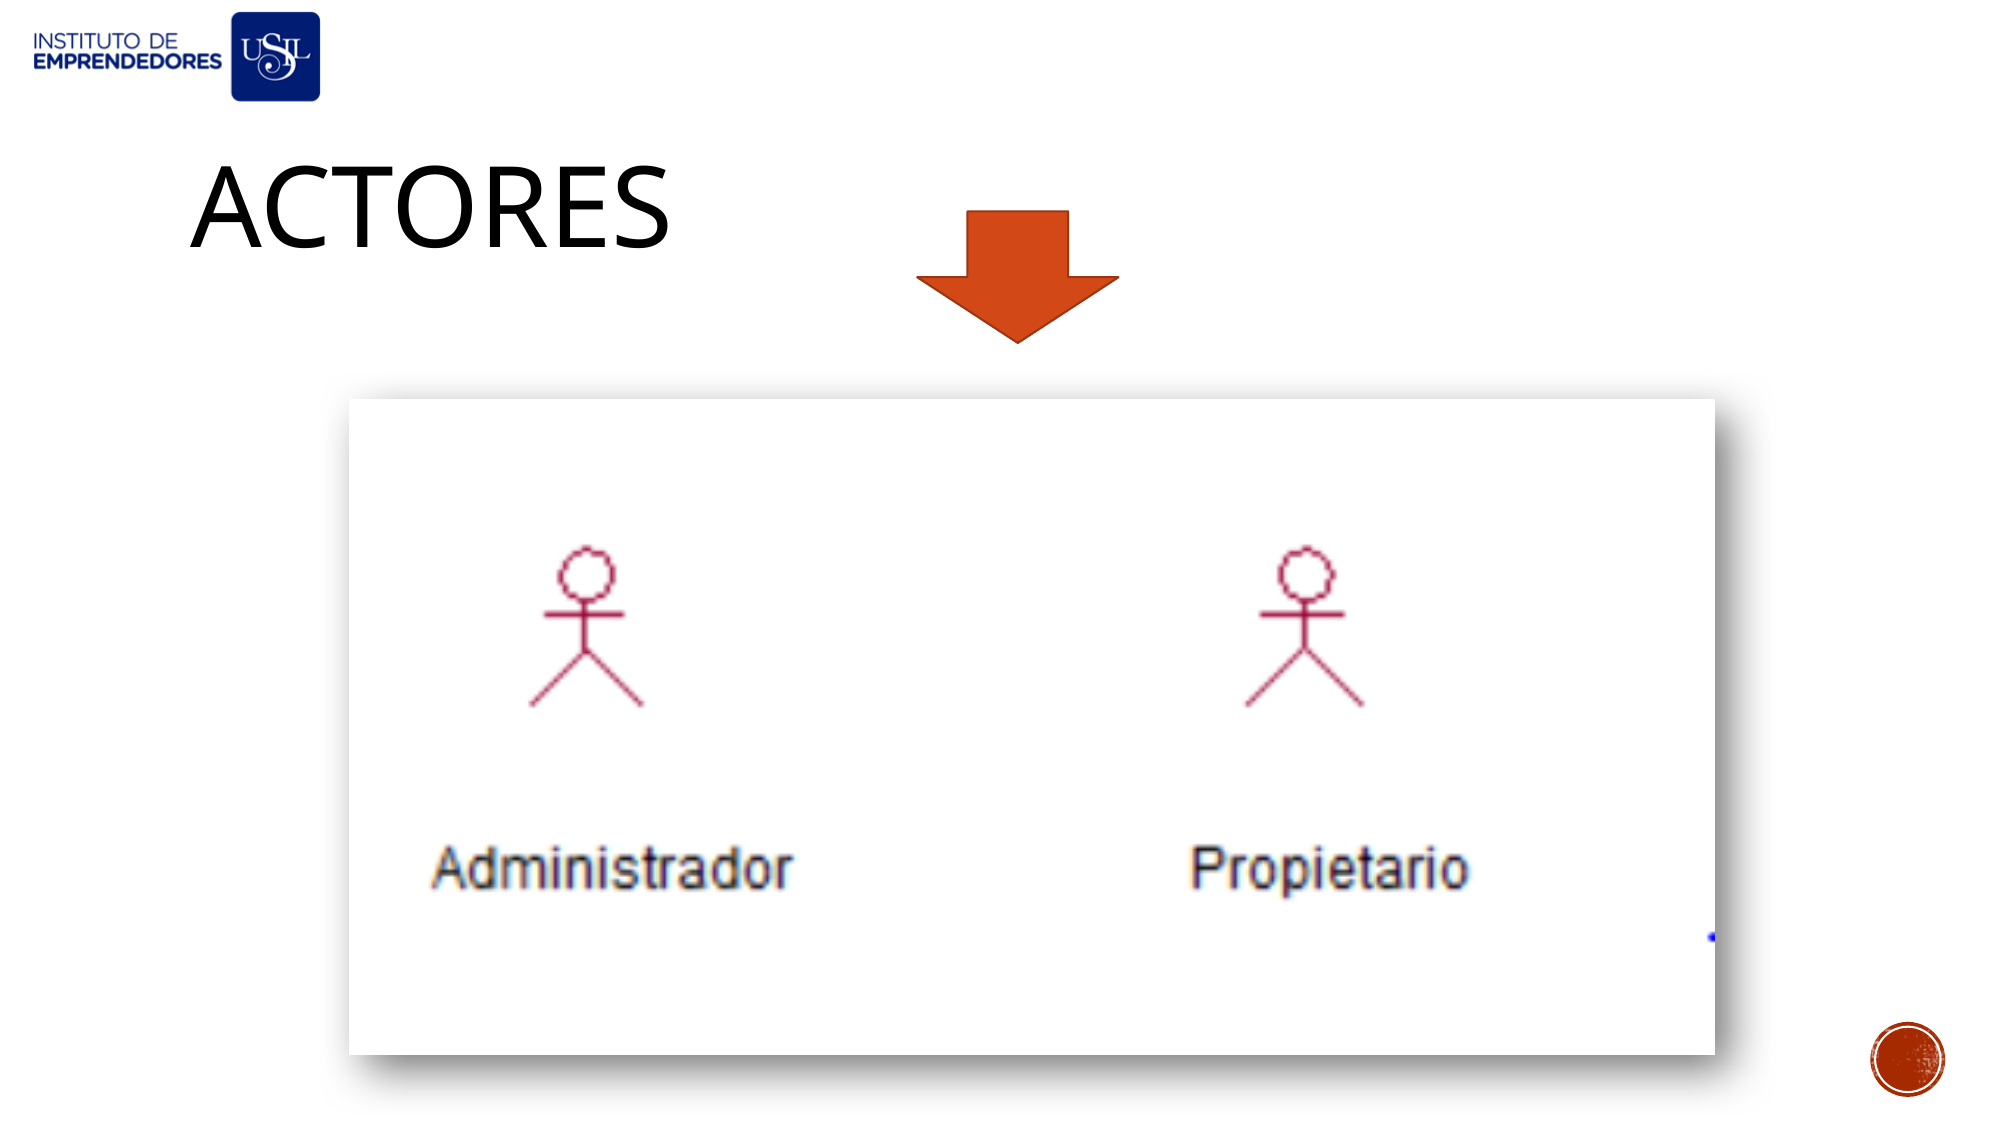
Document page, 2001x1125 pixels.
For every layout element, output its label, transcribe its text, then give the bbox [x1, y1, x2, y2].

picture [349, 400, 1715, 1054]
title Actores [175, 79, 1826, 344]
text_box [916, 210, 1120, 344]
picture [22, 0, 328, 117]
